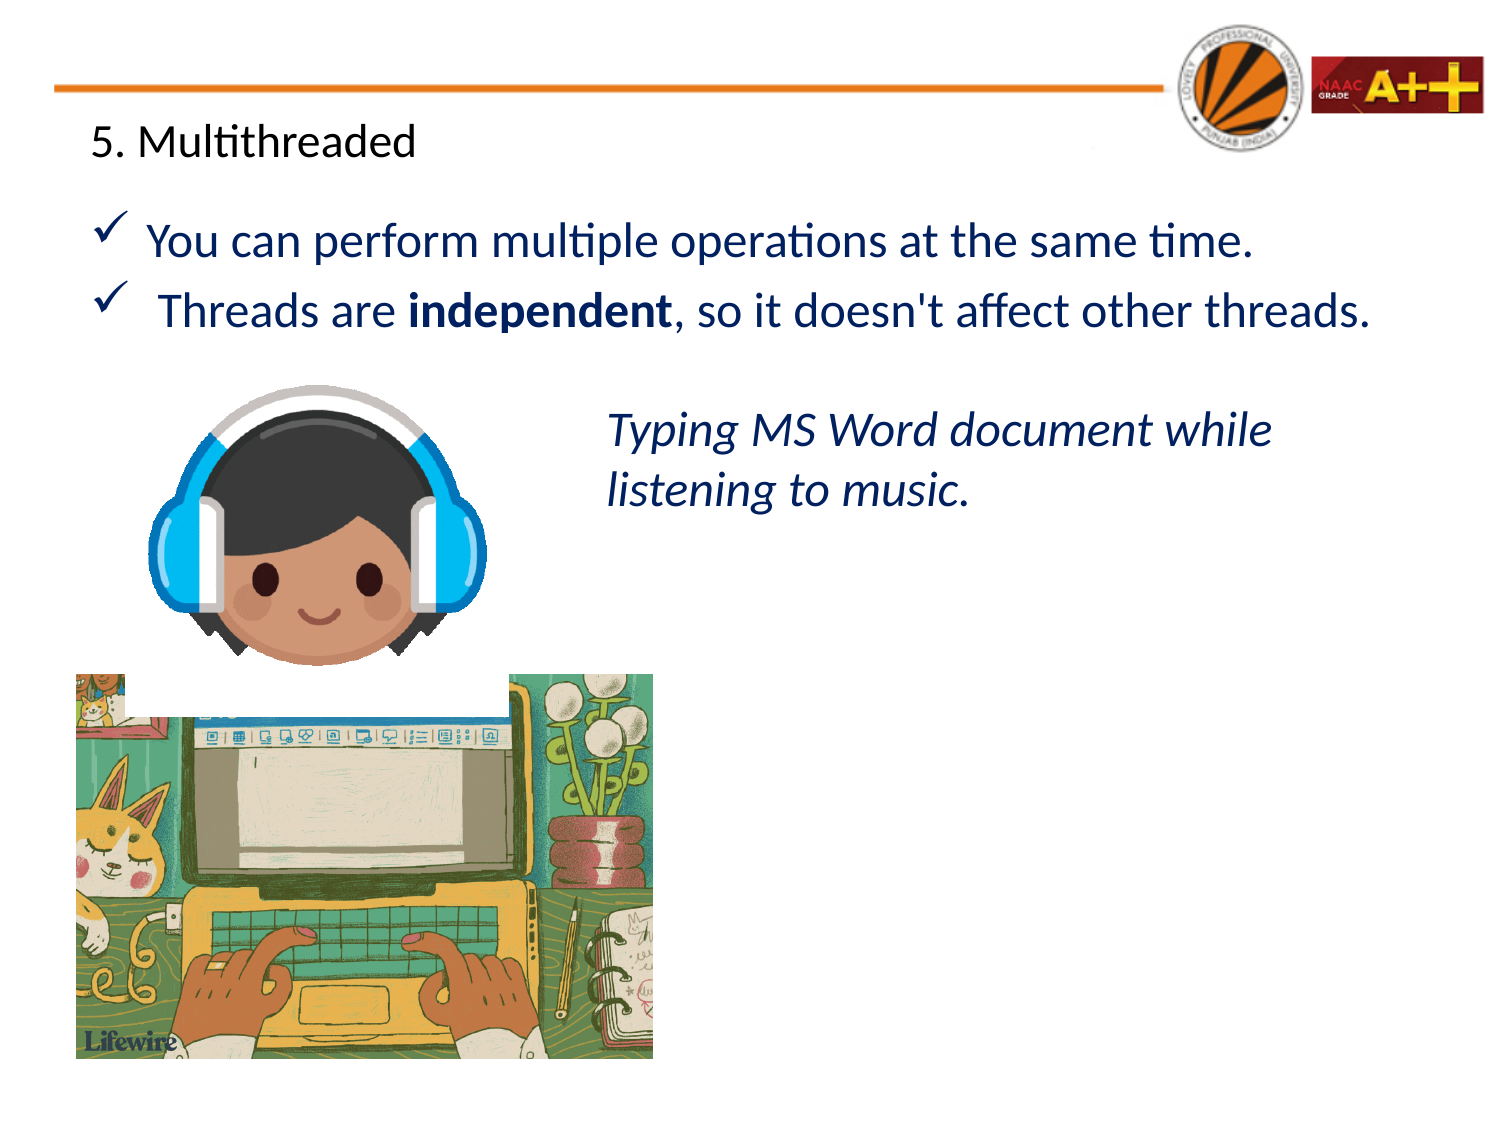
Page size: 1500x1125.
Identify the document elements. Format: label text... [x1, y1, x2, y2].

title 5. Multithreaded [75, 45, 1425, 200]
picture [23, 16, 1500, 163]
text_box Typing MS Word document while listening to music. [591, 388, 1342, 524]
list You can perform multiple operations at the same time. Threads are independent, so it doesn't affect other threads. [75, 200, 1425, 1005]
picture [76, 333, 653, 1059]
